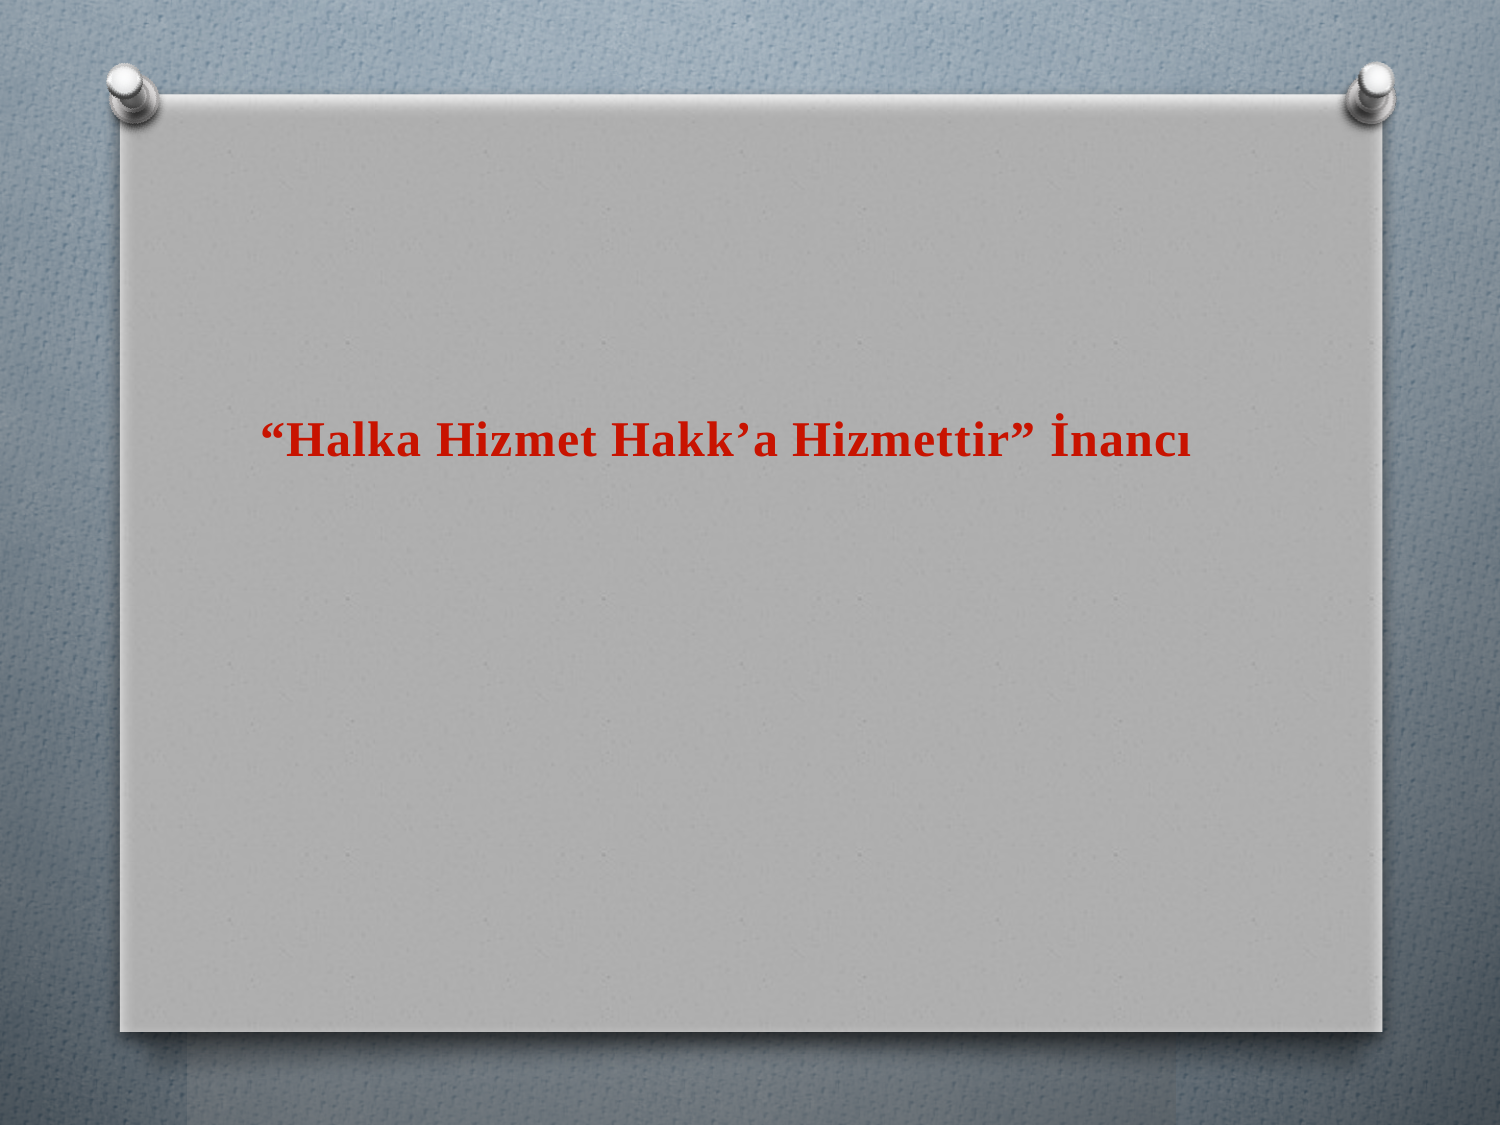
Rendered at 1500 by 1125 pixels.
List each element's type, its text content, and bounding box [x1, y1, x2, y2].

text_box “Halka Hizmet Hakk’a Hizmettir” İnancı [245, 399, 1209, 475]
picture [75, 29, 198, 153]
picture [1317, 35, 1439, 156]
